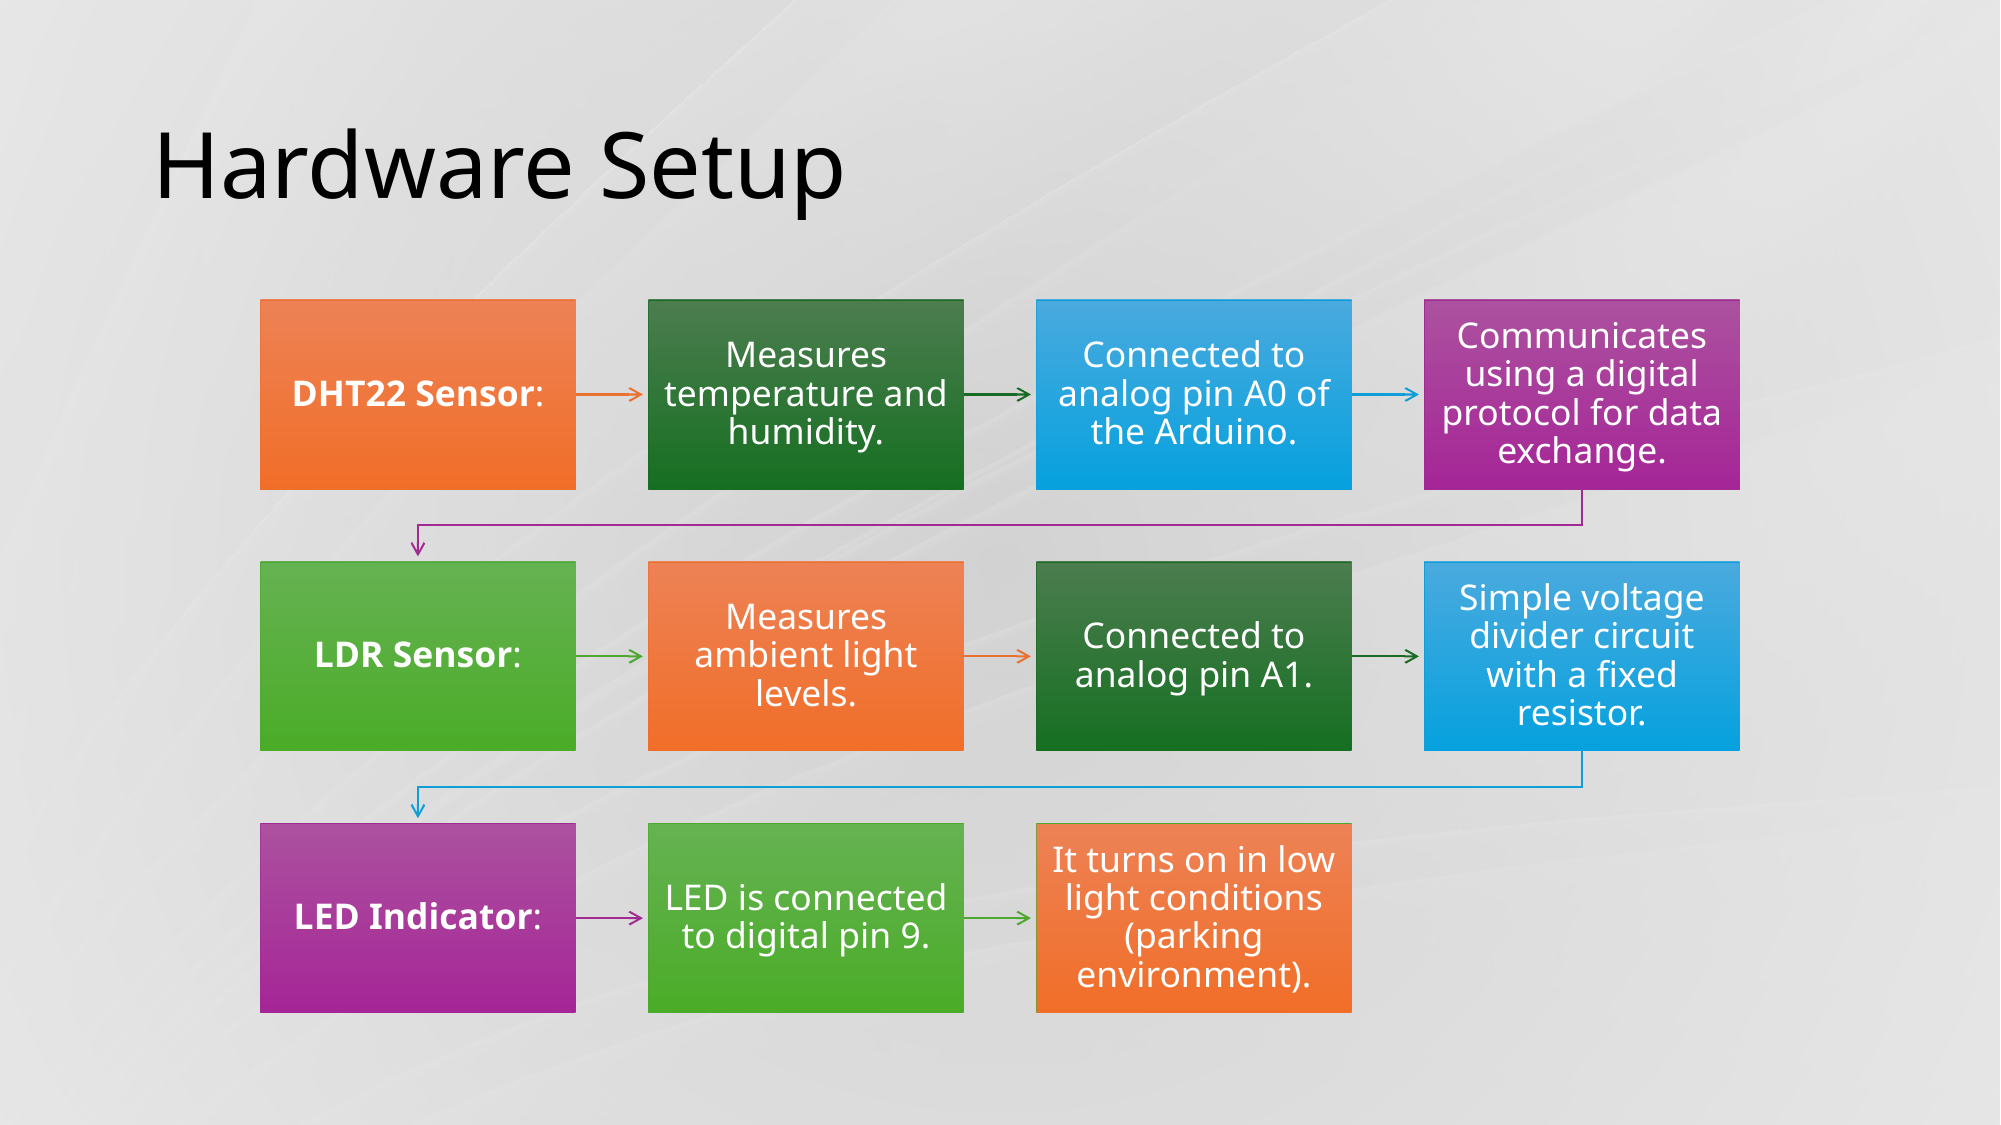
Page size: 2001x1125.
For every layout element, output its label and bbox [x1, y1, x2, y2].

picture [0, 0, 2000, 1125]
list [136, 298, 1863, 1014]
